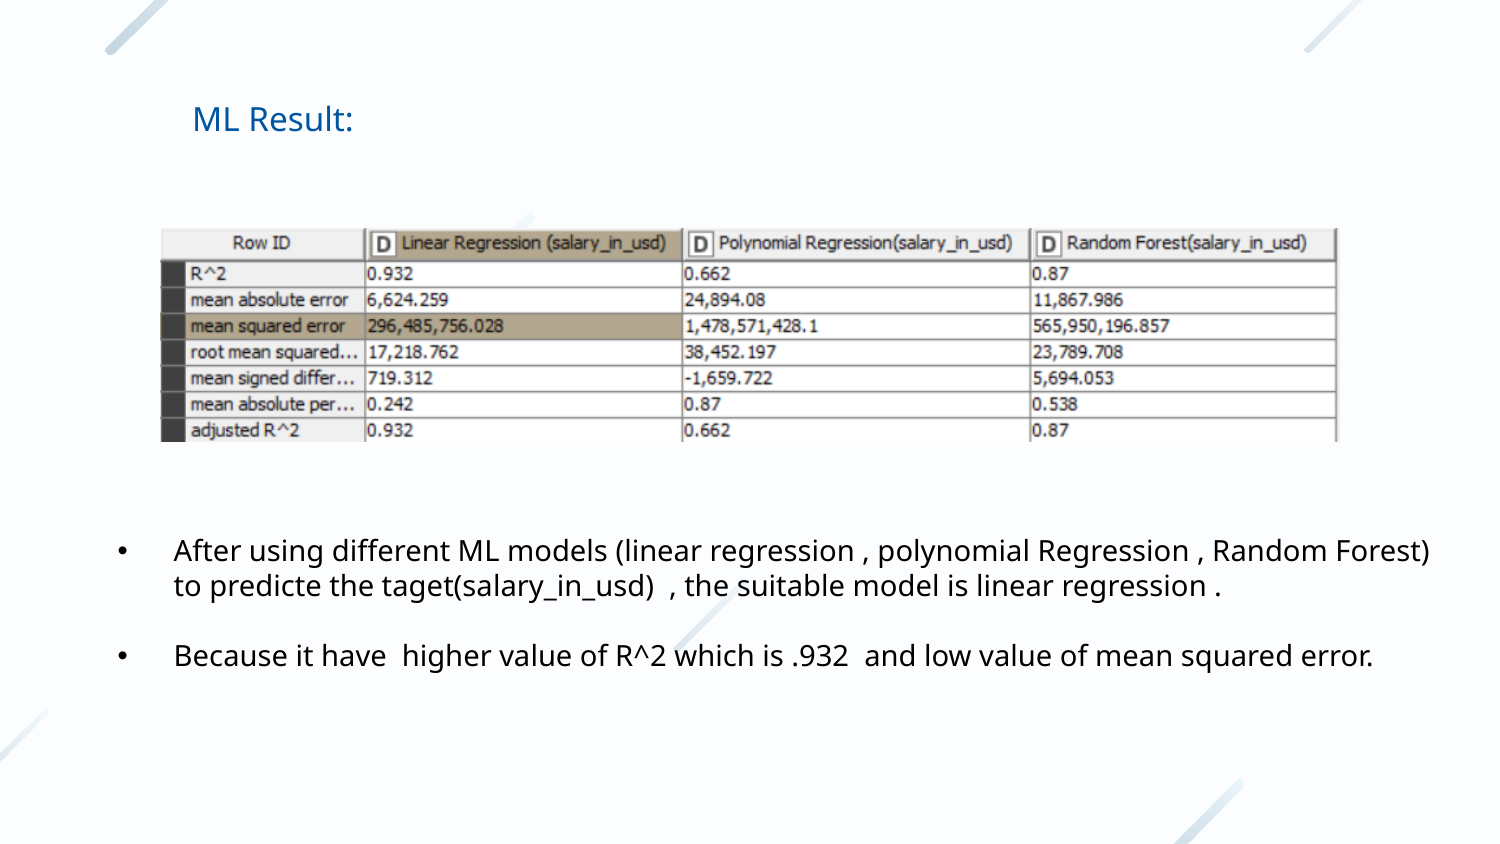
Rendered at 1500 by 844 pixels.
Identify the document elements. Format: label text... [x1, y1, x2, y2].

text_box ML Result: [176, 90, 443, 146]
picture [159, 227, 1341, 443]
text_box After using different ML models (linear regression , polynomial Regression , Random Forest) to predicte the taget(salary_in_usd) , the suitable model is linear regression . Because it have higher value of R^2 which is .932 and low value of mean squared error. [101, 524, 1475, 716]
